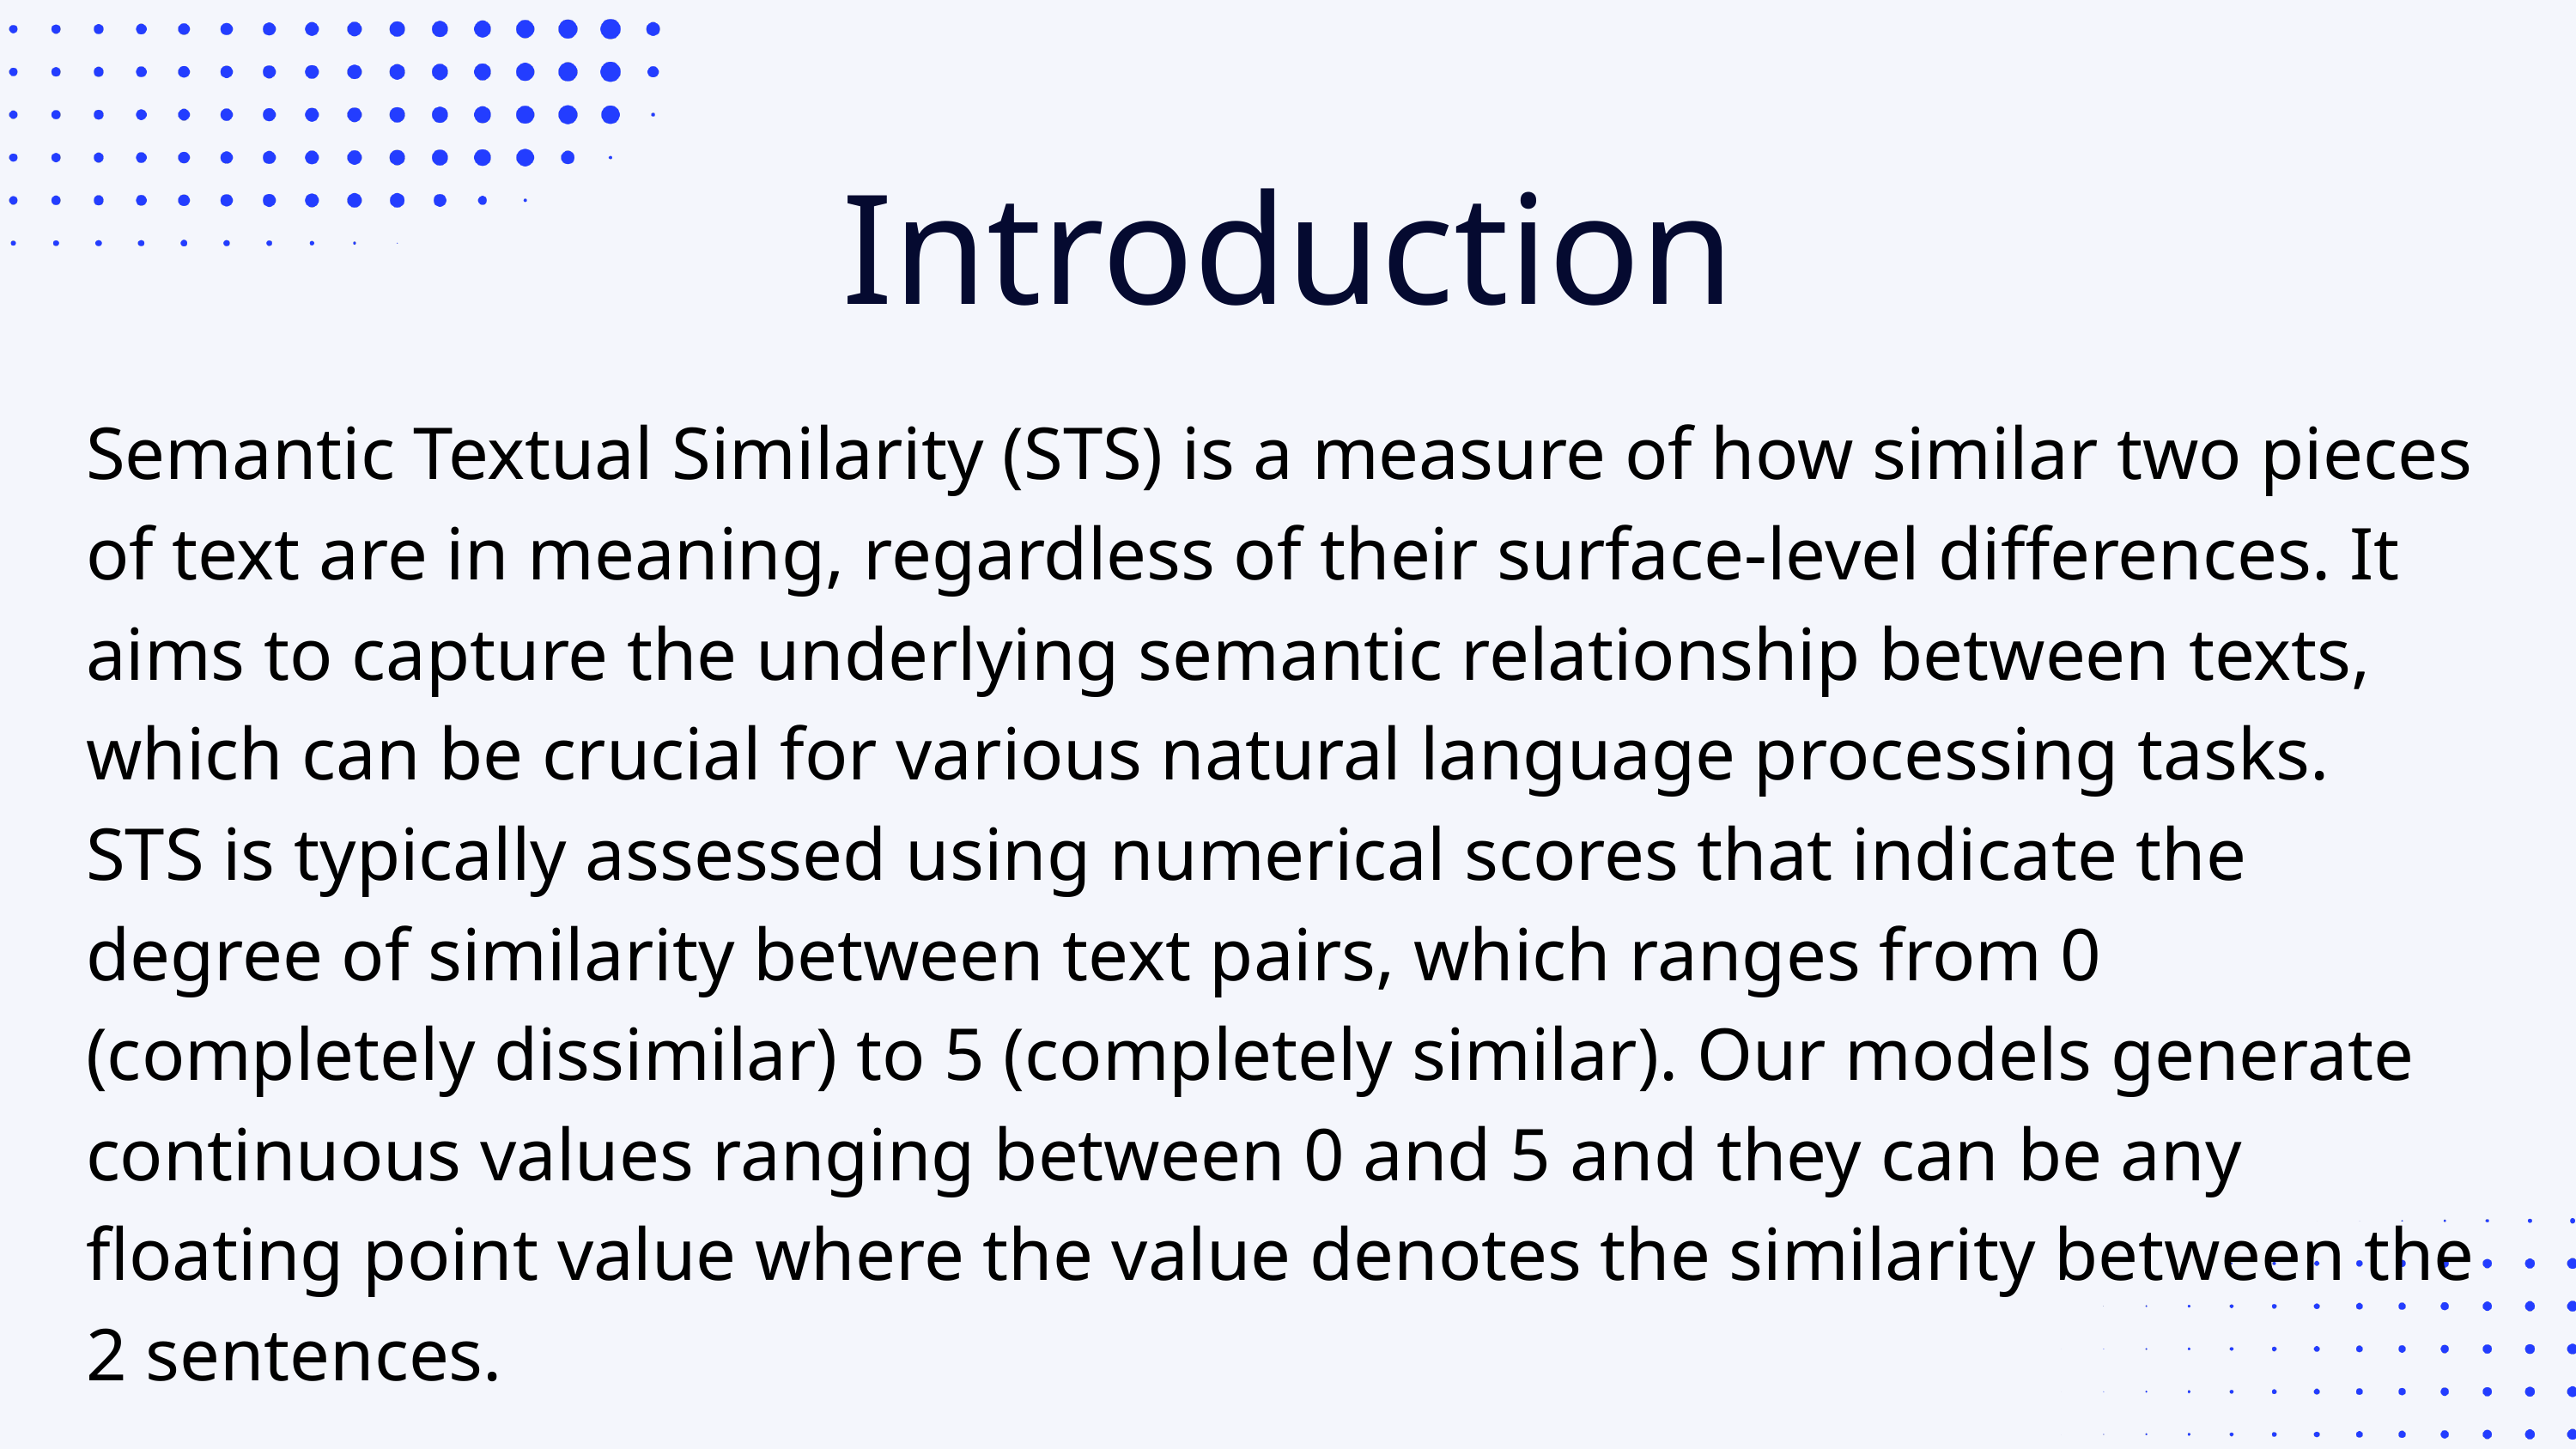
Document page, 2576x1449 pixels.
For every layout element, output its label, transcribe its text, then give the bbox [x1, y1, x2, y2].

text_box Semantic Textual Similarity (STS) is a measure of how similar two pieces of text are in meaning, regardless of their surface-level differences. It aims to capture the underlying semantic relationship between texts, which can be crucial for various natural language processing tasks. STS is typically assessed using numerical scores that indicate the degree of similarity between text pairs, which ranges from 0 (completely dissimilar) to 5 (completely similar). Our models generate continuous values ranging between 0 and 5 and they can be any floating point value where the value denotes the similarity between the 2 sentences. [86, 393, 2490, 1396]
text_box Introduction [359, 122, 2216, 336]
text_box [2060, 1216, 2576, 1449]
text_box [0, 0, 660, 246]
